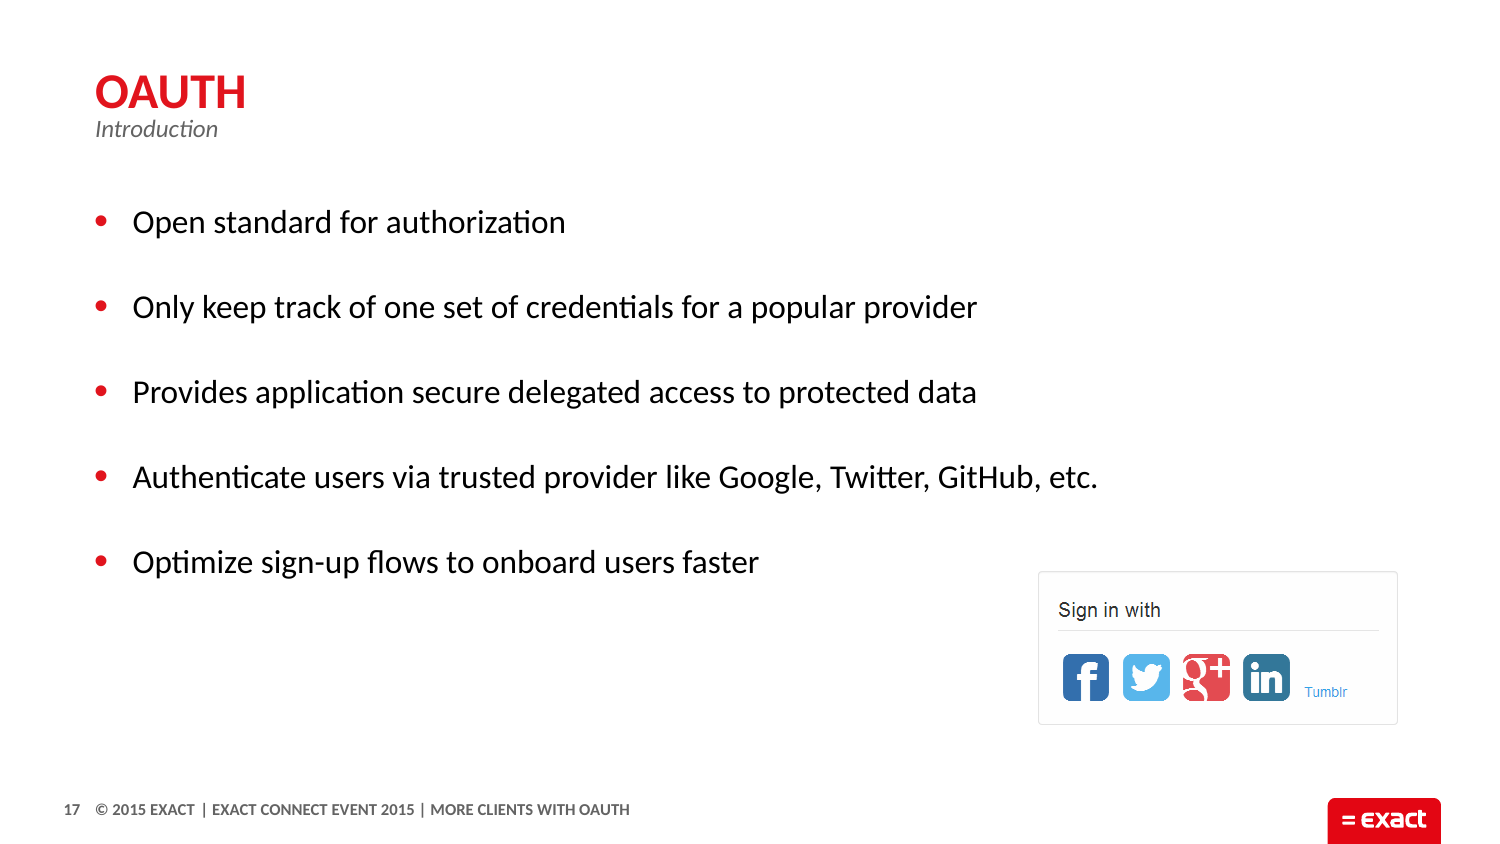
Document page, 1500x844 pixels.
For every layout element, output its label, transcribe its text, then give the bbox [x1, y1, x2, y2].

picture [1027, 563, 1421, 754]
footer | Exact Connect event 2015 | More clients with OAuth [185, 786, 826, 832]
title OAUTH Introduction [79, 62, 1421, 151]
slide_number 17 [38, 786, 96, 832]
list Open standard for authorization Only keep track of one set of credentials for a popular provider Provides application secure delegated access to protected data Authenticate users via trusted provider like Google, Twitter, GitHub, etc. Optimize sign-up flows to onboard users faster [79, 196, 1421, 754]
